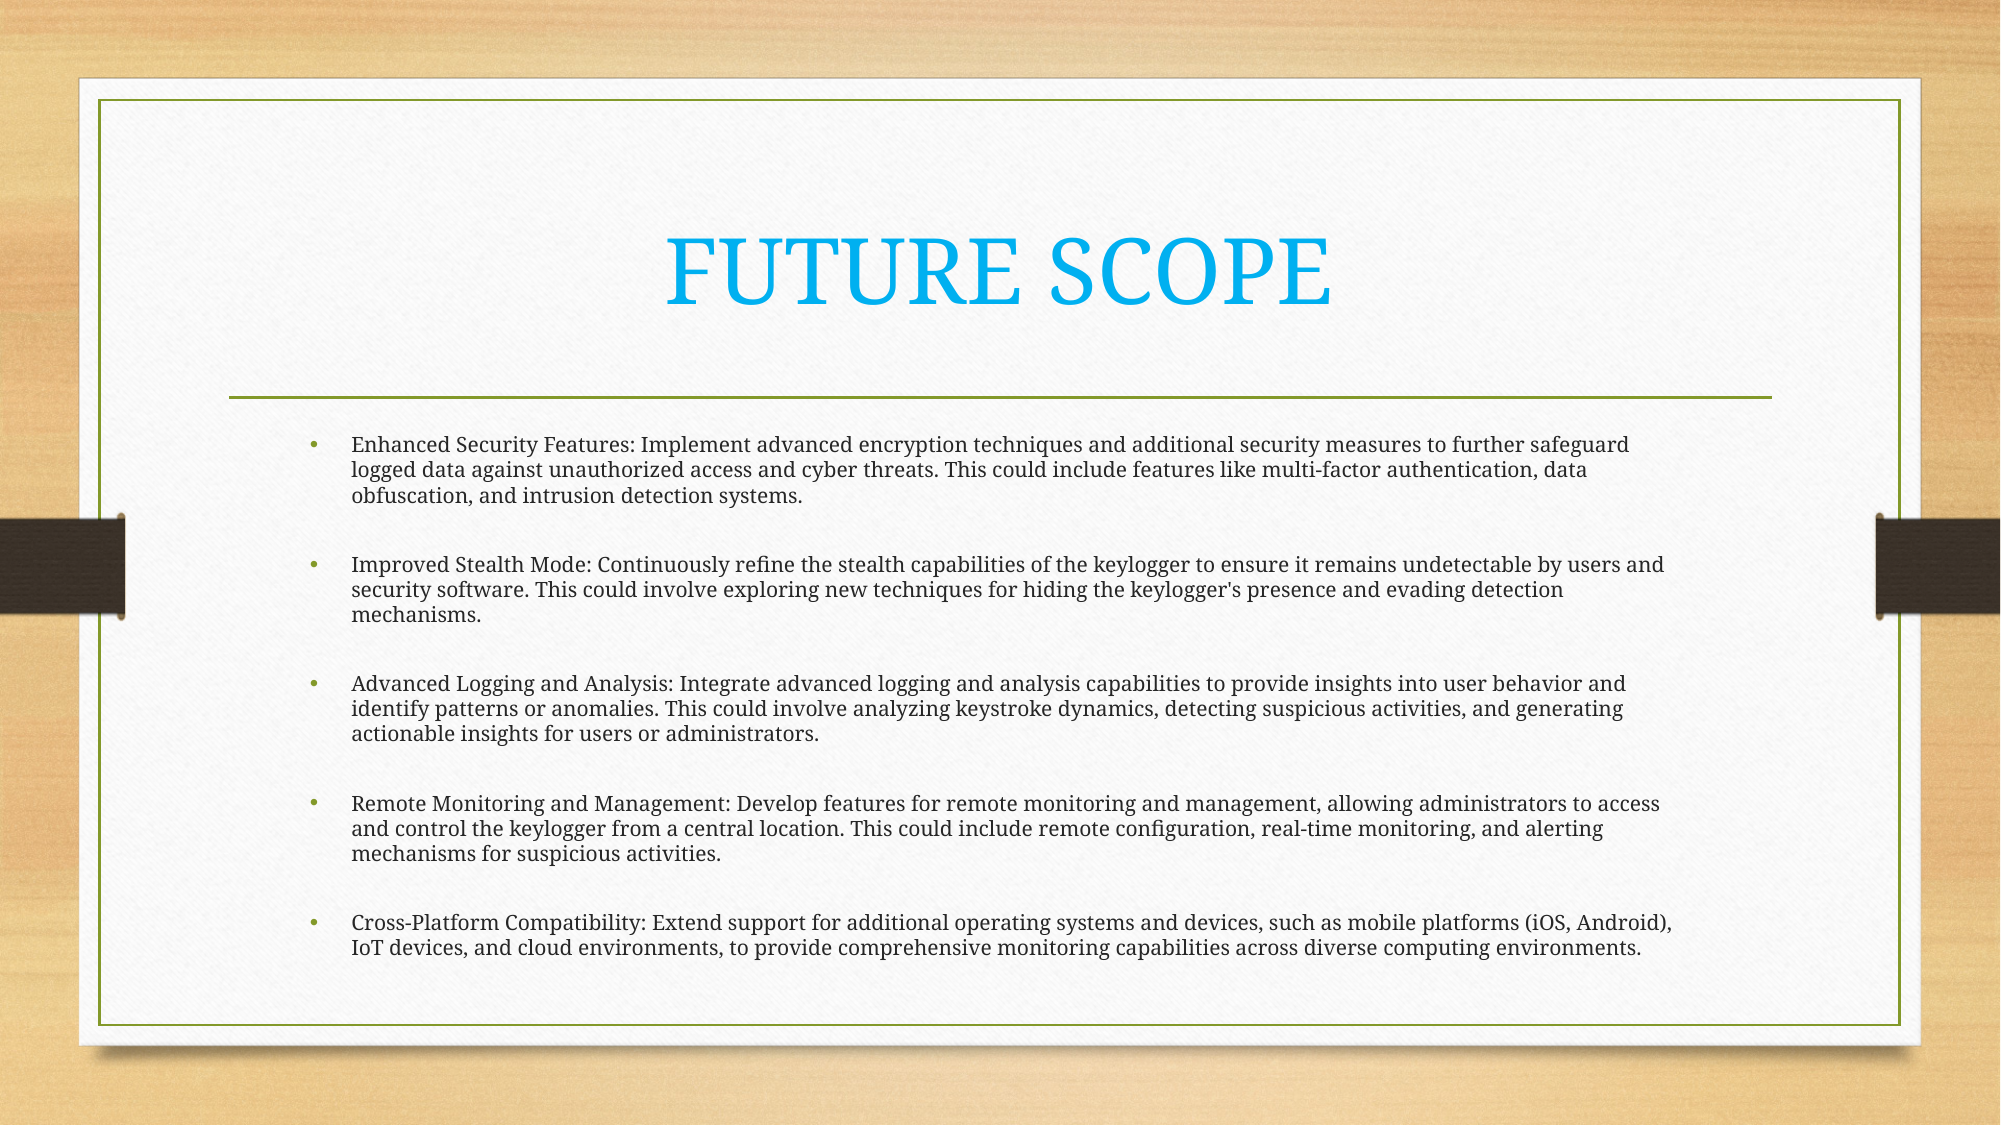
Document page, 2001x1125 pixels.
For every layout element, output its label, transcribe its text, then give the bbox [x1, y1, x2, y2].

title FUTURE SCOPE [212, 161, 1788, 375]
list Enhanced Security Features: Implement advanced encryption techniques and additional security measures to further safeguard logged data against unauthorized access and cyber threats. This could include features like multi-factor authentication, data obfuscation, and intrusion detection systems. Improved Stealth Mode: Continuously refine the stealth capabilities of the keylogger to ensure it remains undetectable by users and security software. This could involve exploring new techniques for hiding the keylogger's presence and evading detection mechanisms. Advanced Logging and Analysis: Integrate advanced logging and analysis capabilities to provide insights into user behavior and identify patterns or anomalies. This could involve analyzing keystroke dynamics, detecting suspicious activities, and generating actionable insights for users or administrators. Remote Monitoring and Management: Develop features for remote monitoring and management, allowing administrators to access and control the keylogger from a central location. This could include remote configuration, real-time monitoring, and alerting mechanisms for suspicious activities. Cross-Platform Compatibility: Extend support for additional operating systems and devices, such as mobile platforms (iOS, Android), IoT devices, and cloud environments, to provide comprehensive monitoring capabilities across diverse computing environments. [294, 424, 1706, 1002]
picture [0, 0, 2001, 1125]
